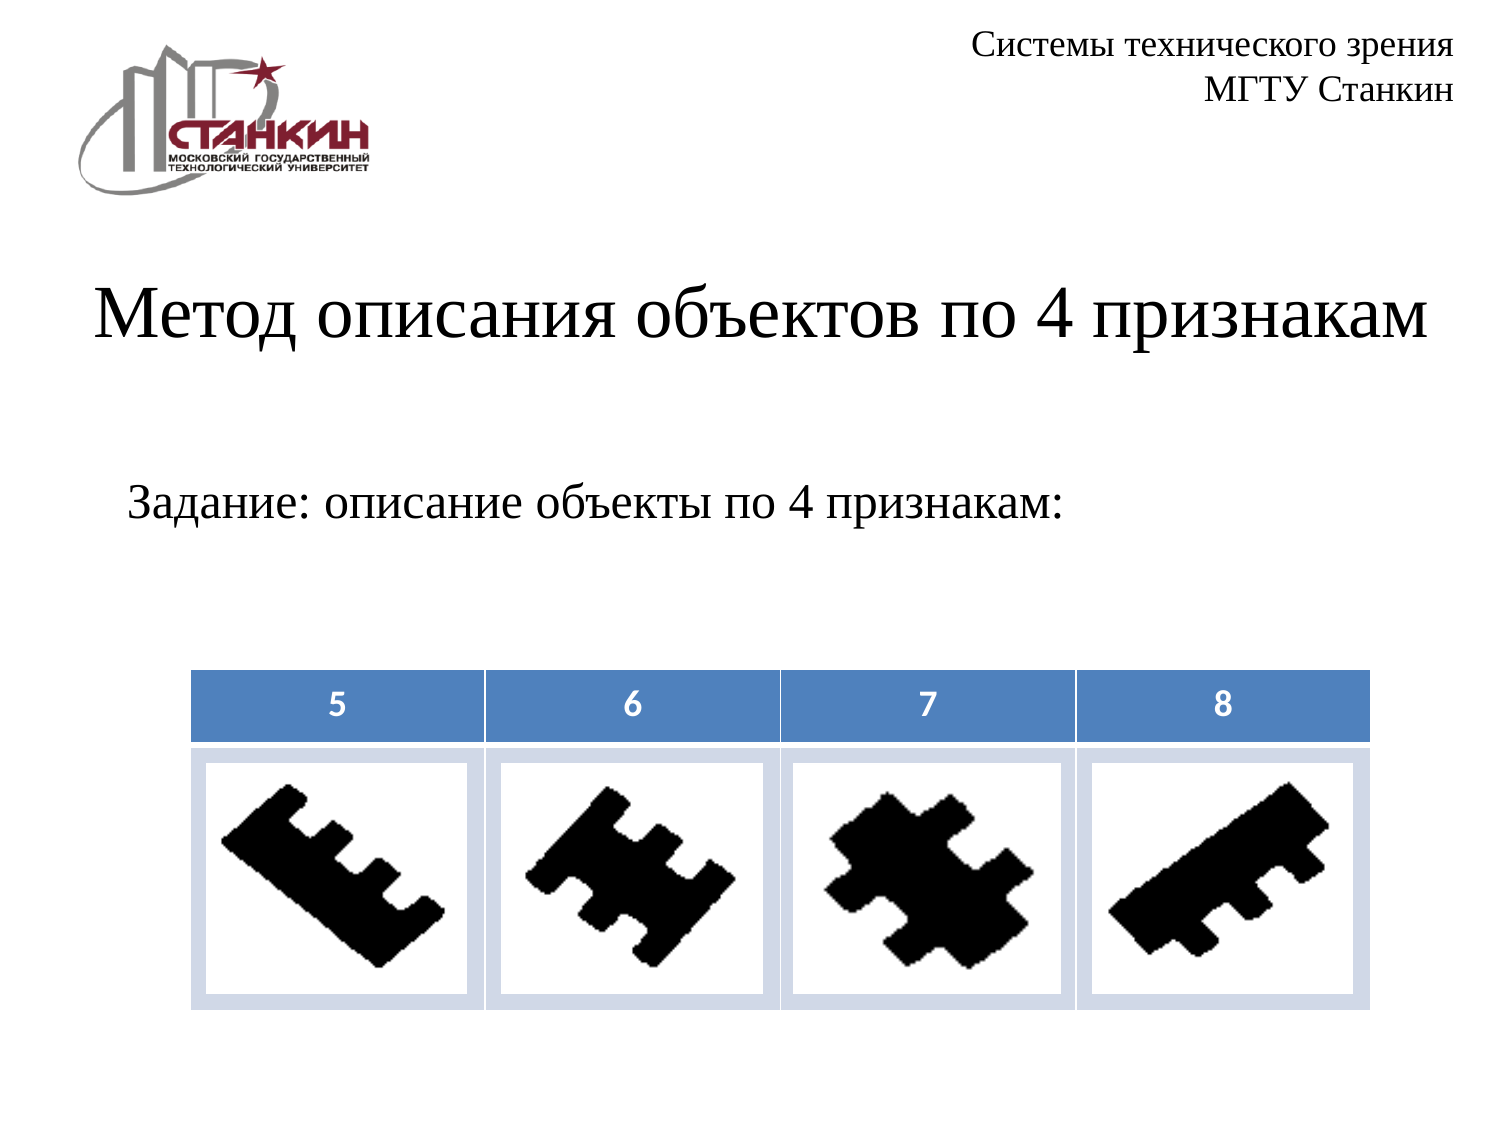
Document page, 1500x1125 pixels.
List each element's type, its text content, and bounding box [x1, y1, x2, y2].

text_box Задание: описание объекты по 4 признакам: [112, 461, 1319, 536]
text_box Системы технического зрения МГТУ Станкин [955, 11, 1469, 116]
picture [1092, 762, 1353, 994]
table_header 5 [191, 670, 484, 742]
table_header 7 [781, 670, 1075, 742]
text_box Метод описания объектов по 4 признакам [78, 254, 1446, 360]
table_header 8 [1077, 670, 1370, 742]
table_cell [191, 748, 484, 1010]
picture [501, 762, 763, 994]
table_cell [1077, 748, 1370, 1010]
table_cell [781, 748, 1075, 1010]
table_header 6 [486, 670, 780, 742]
picture [792, 762, 1061, 994]
table_cell [486, 748, 780, 1010]
picture [206, 762, 467, 994]
picture [76, 40, 373, 197]
